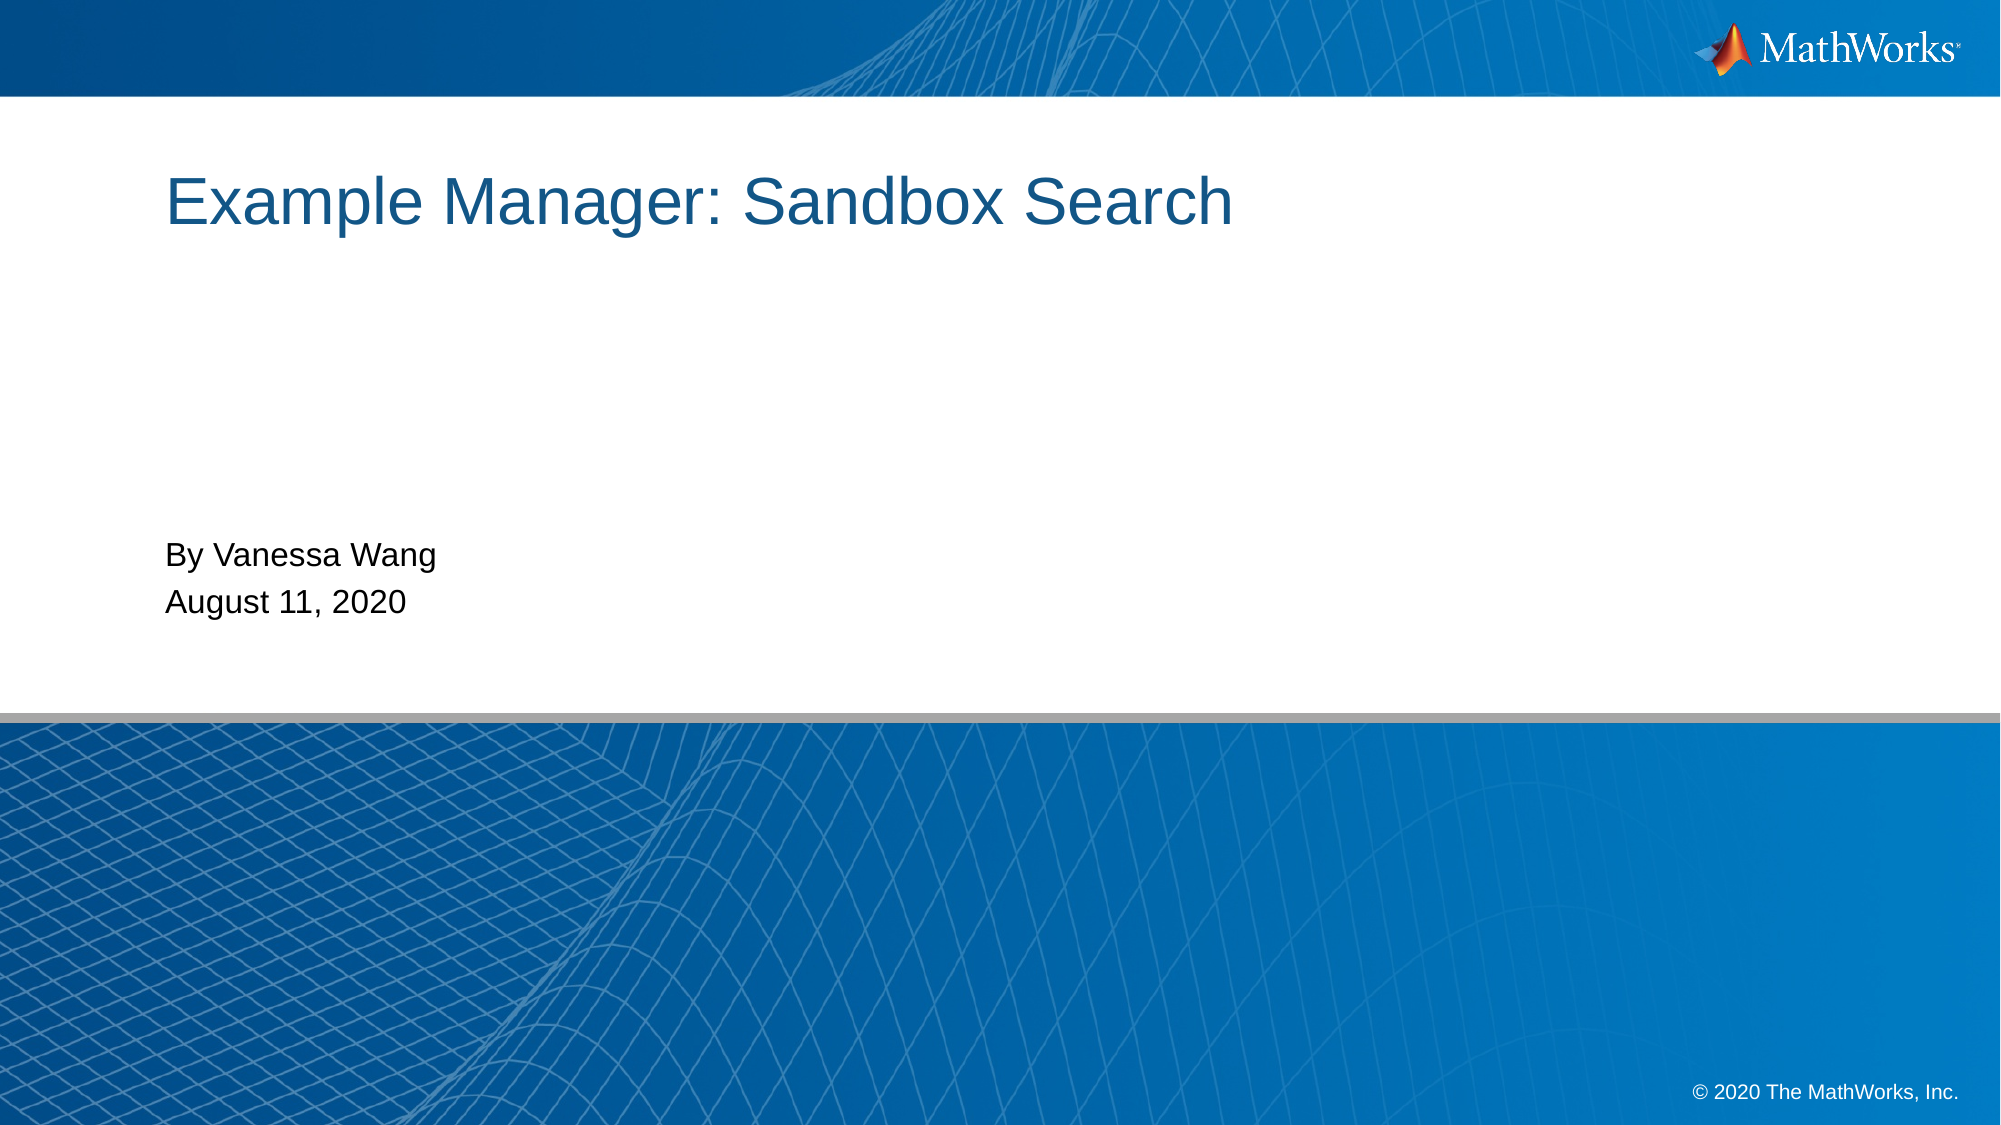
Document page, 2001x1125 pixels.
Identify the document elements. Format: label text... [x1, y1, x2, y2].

title Example Manager: Sandbox Search [150, 149, 1850, 450]
picture [0, 723, 2001, 1125]
subtitle By Vanessa Wang August 11, 2020 [150, 525, 1850, 688]
picture [0, 0, 2001, 713]
